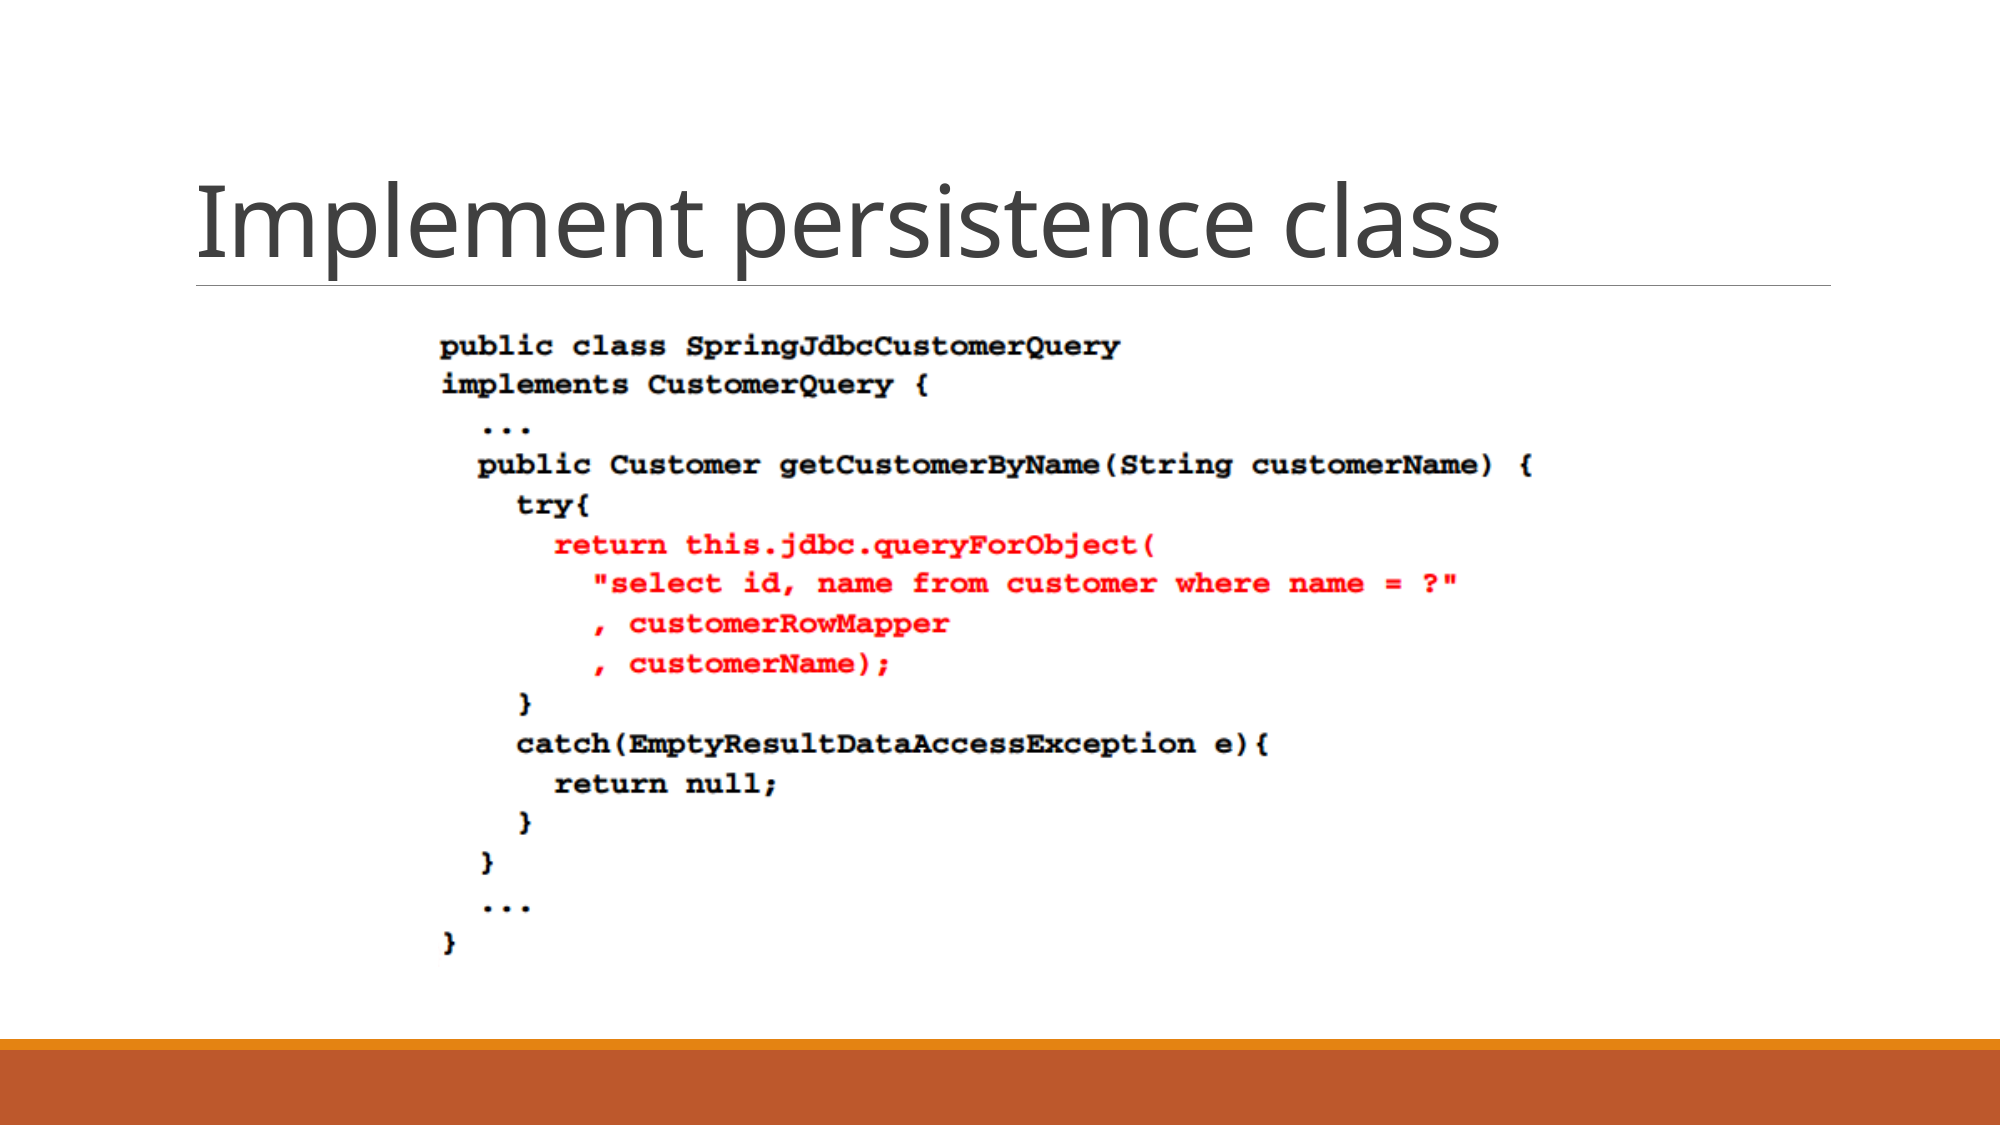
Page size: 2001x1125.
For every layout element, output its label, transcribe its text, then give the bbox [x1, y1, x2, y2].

title Implement persistence class [180, 47, 1830, 285]
picture [437, 324, 1573, 968]
